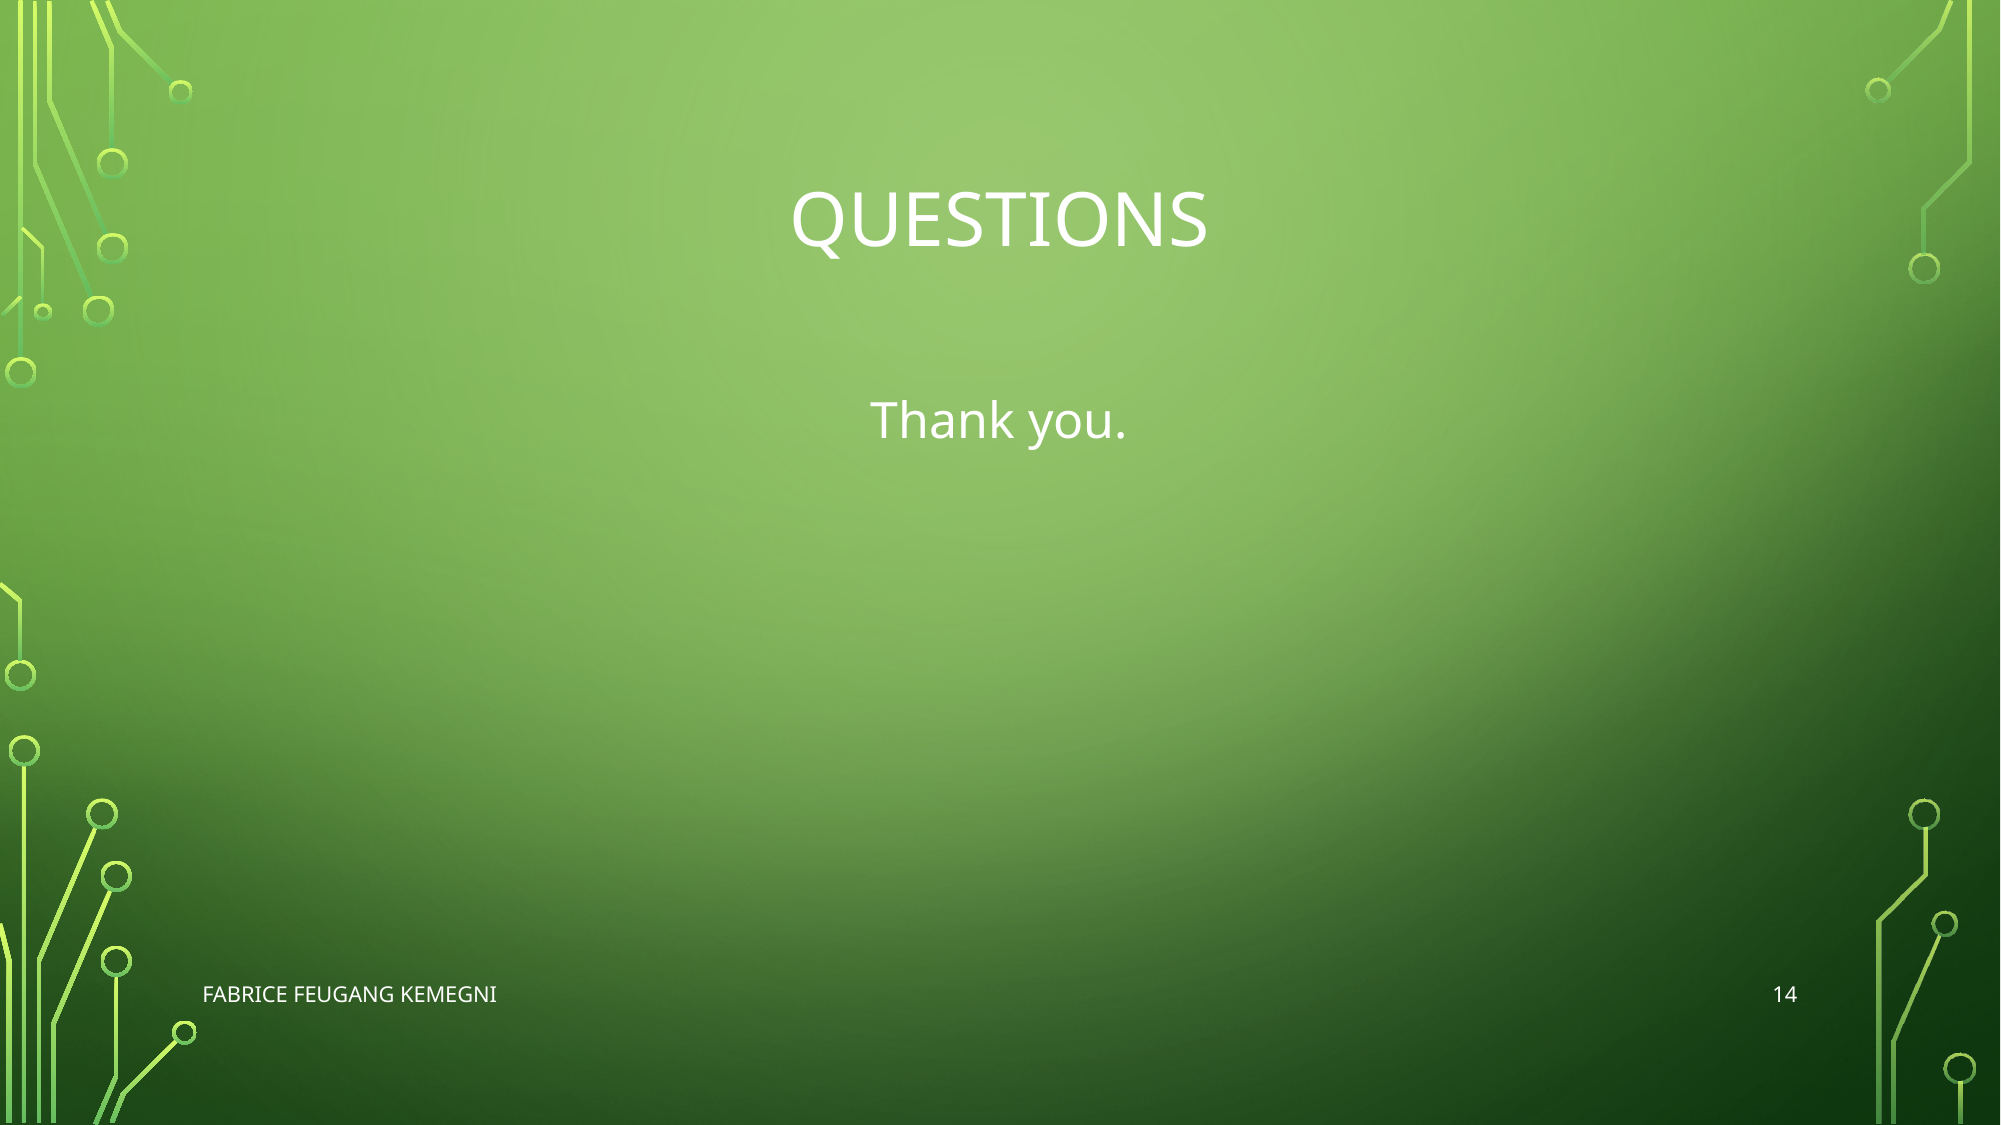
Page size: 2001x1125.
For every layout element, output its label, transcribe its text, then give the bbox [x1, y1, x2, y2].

title Questions [187, 101, 1813, 344]
list Thank you. [187, 369, 1813, 950]
slide_number 14 [1685, 965, 1813, 1025]
footer Fabrice Feugang Kemegni [187, 965, 1211, 1025]
